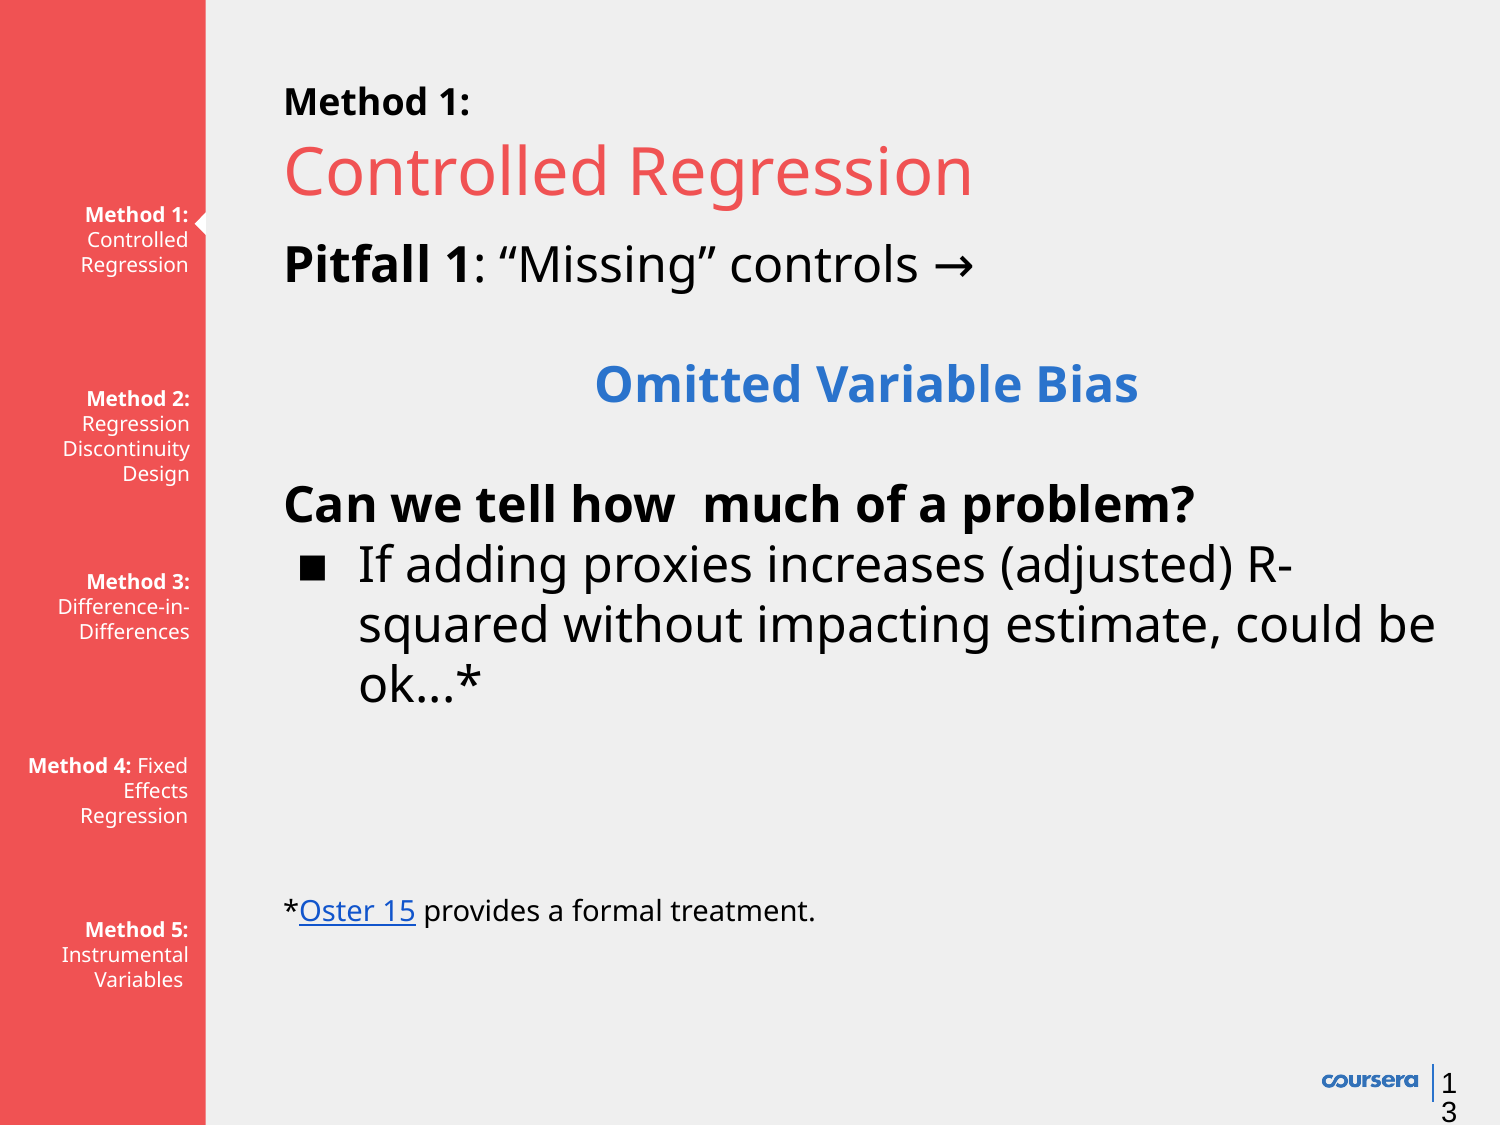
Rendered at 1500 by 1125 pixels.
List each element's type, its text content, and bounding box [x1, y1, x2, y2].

text_box Method 4: Fixed Effects Regression [1, 737, 204, 901]
slide_number ‹#› [1426, 1038, 1483, 1125]
text_box Method 1: Controlled Regression [0, 186, 204, 384]
text_box Method 2: Regression Discontinuity Design [2, 370, 205, 553]
picture [1307, 1068, 1426, 1094]
list Pitfall 1: “Missing” controls → Omitted Variable Bias Can we tell how much of a problem? If adding proxies increases (adjusted) R-squared without impacting estimate, could be ok...* *Oster 15 provides a formal treatment. [268, 217, 1466, 667]
text_box Method 5: Instrumental Variables [0, 901, 204, 1099]
title Method 1: Controlled Regression [268, 82, 1466, 217]
text_box Method 3: Difference-in- Differences [2, 553, 205, 751]
